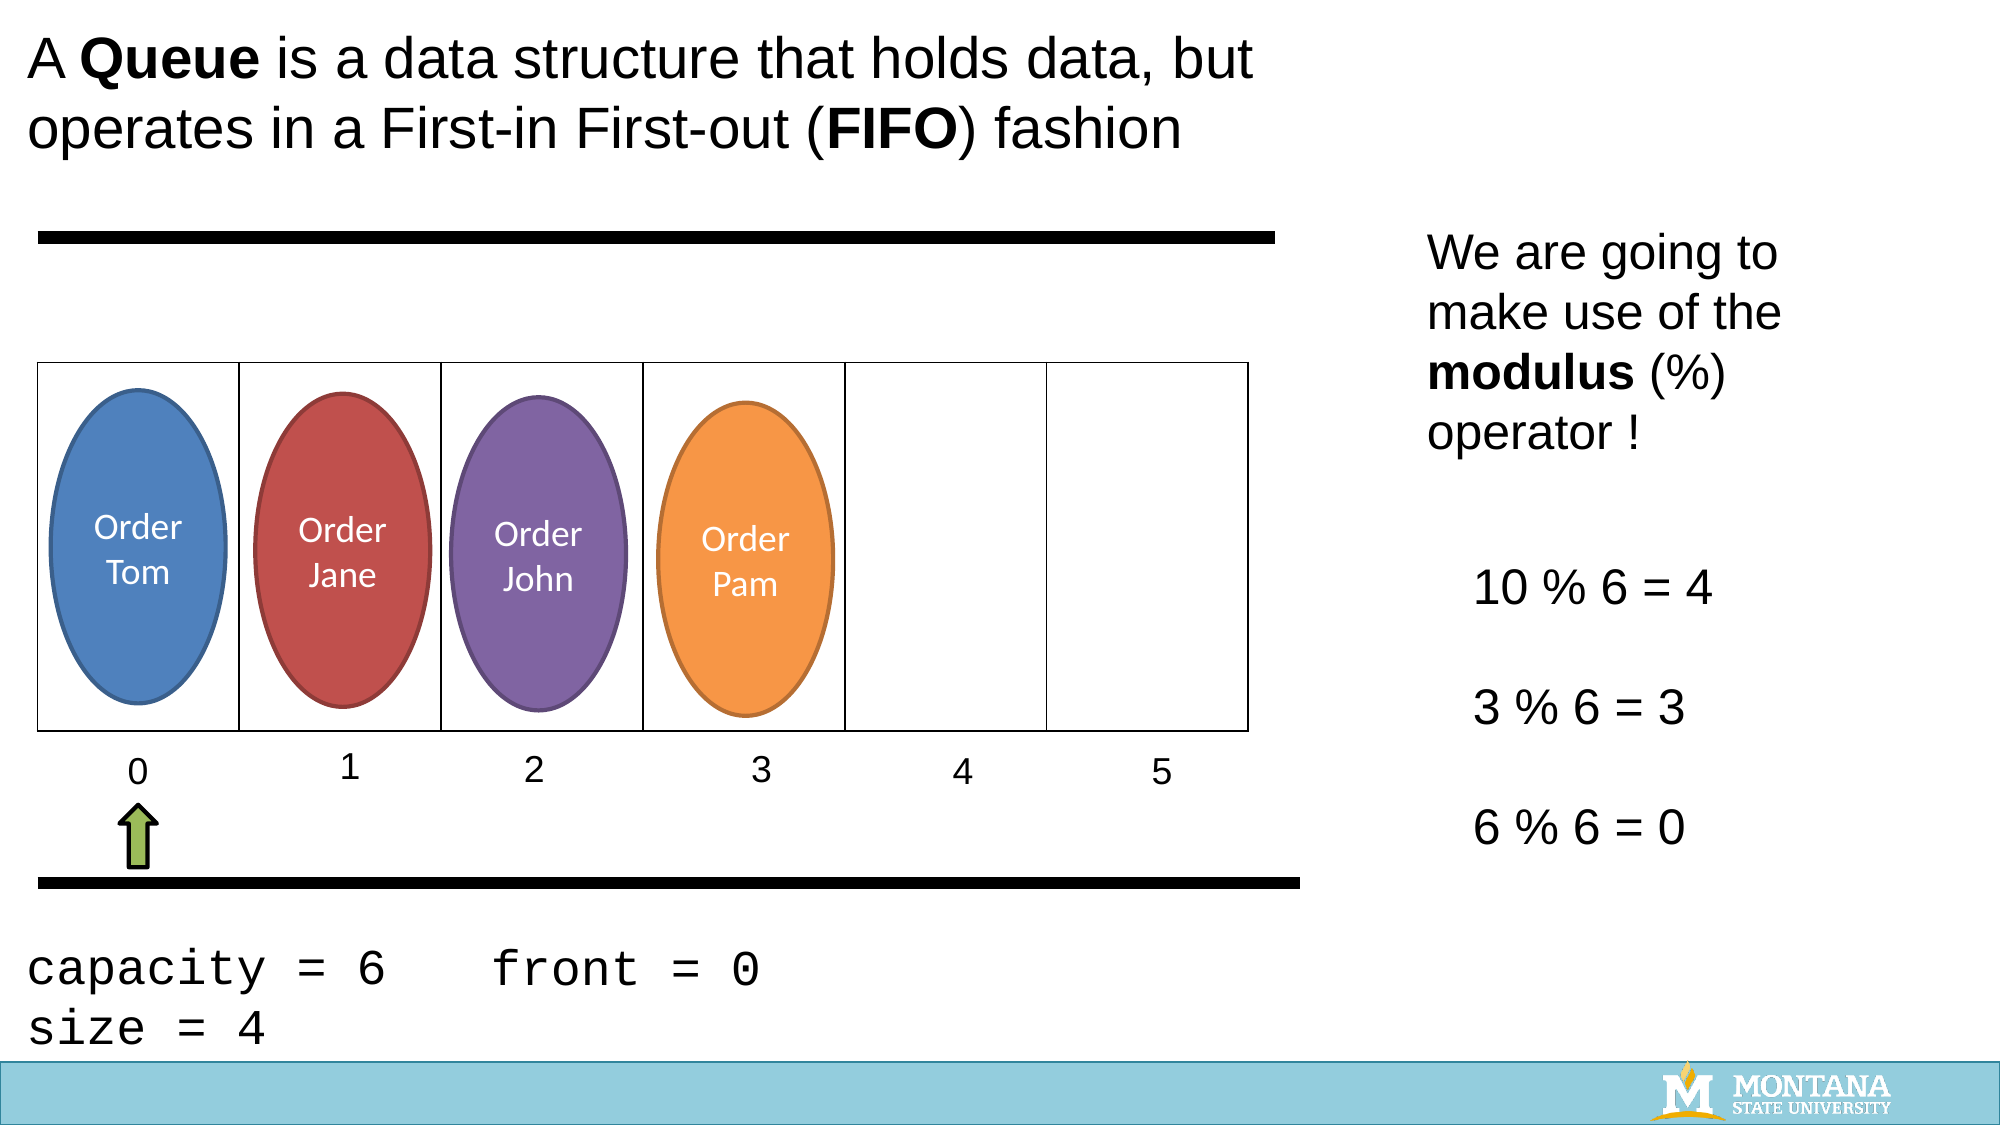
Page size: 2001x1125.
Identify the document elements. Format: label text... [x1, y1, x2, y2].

text_box We are going to make use of the modulus (%) operator ! [1412, 212, 1912, 468]
text_box front = 0 [476, 928, 776, 1060]
text_box [117, 802, 159, 870]
text_box Order Tom [48, 388, 228, 706]
text_box 3 [736, 738, 787, 798]
text_box 0 [112, 739, 164, 800]
table_header [442, 363, 642, 730]
text_box 4 [937, 739, 989, 800]
text_box 2 [509, 738, 560, 798]
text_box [1892, 1060, 2000, 1125]
text_box capacity = 6 size = 4 [11, 926, 402, 1060]
text_box 1 [324, 734, 376, 795]
picture [1649, 1060, 1892, 1122]
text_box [0, 1060, 1647, 1125]
table_header [644, 363, 844, 730]
text_box Order Jane [253, 391, 433, 709]
text_box 5 [1136, 739, 1188, 800]
text_box 10 % 6 = 4 3 % 6 = 3 6 % 6 = 0 [1458, 546, 1729, 862]
table_header [38, 363, 238, 730]
text_box A Queue is a data structure that holds data, but operates in a First-in First-out (FIFO) fashion [12, 12, 1410, 168]
table_header [846, 363, 1046, 730]
table_header [240, 363, 440, 730]
text_box Order Pam [656, 400, 836, 718]
text_box Order John [448, 395, 629, 713]
table_header [1047, 363, 1247, 730]
